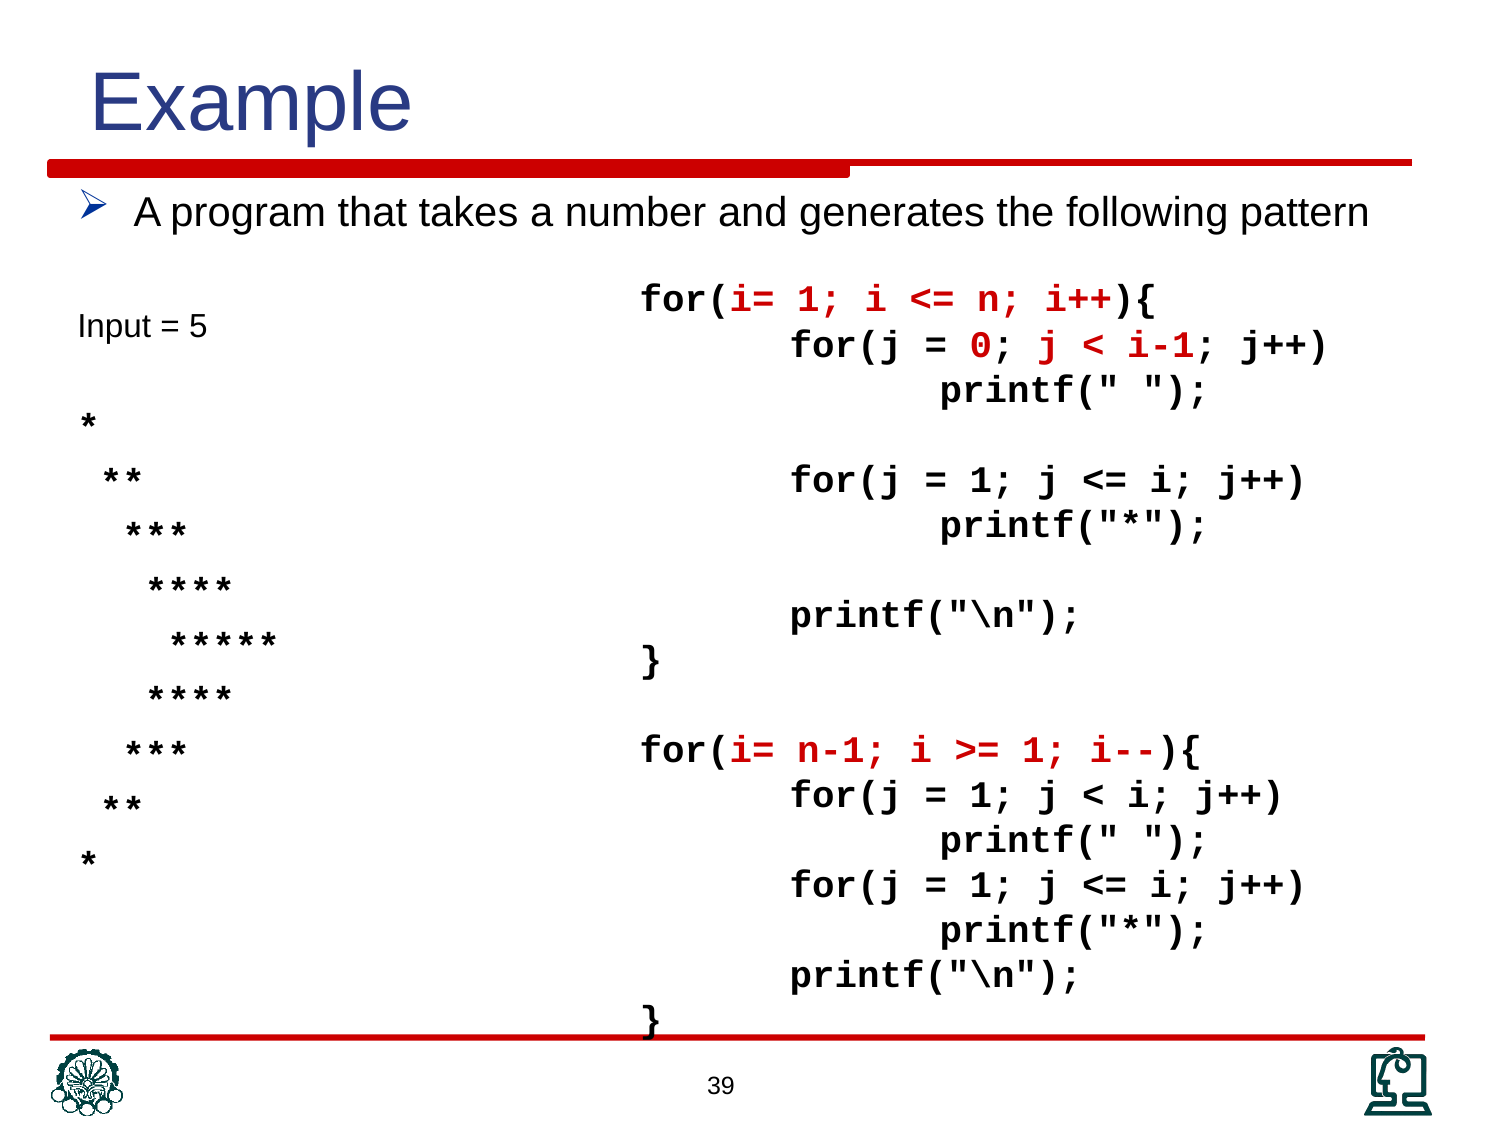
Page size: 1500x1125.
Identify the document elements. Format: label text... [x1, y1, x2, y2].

text_box for(i= 1; i <= n; i++){ for(j = 0; j < i-1; j++) printf(" "); for(j = 1; j <= i; j++) printf("*"); printf("\n"); } for(i= n-1; i >= 1; i--){ for(j = 1; j < i; j++) printf(" "); for(j = 1; j <= i; j++) printf("*"); printf("\n"); } [474, 262, 1450, 1114]
text_box Example [74, 24, 1425, 155]
picture [1362, 1114, 1438, 1119]
text_box A program that takes a number and generates the following pattern Input = 5 * ** *** **** ***** **** *** ** * [62, 187, 1450, 994]
picture [50, 1047, 125, 1118]
